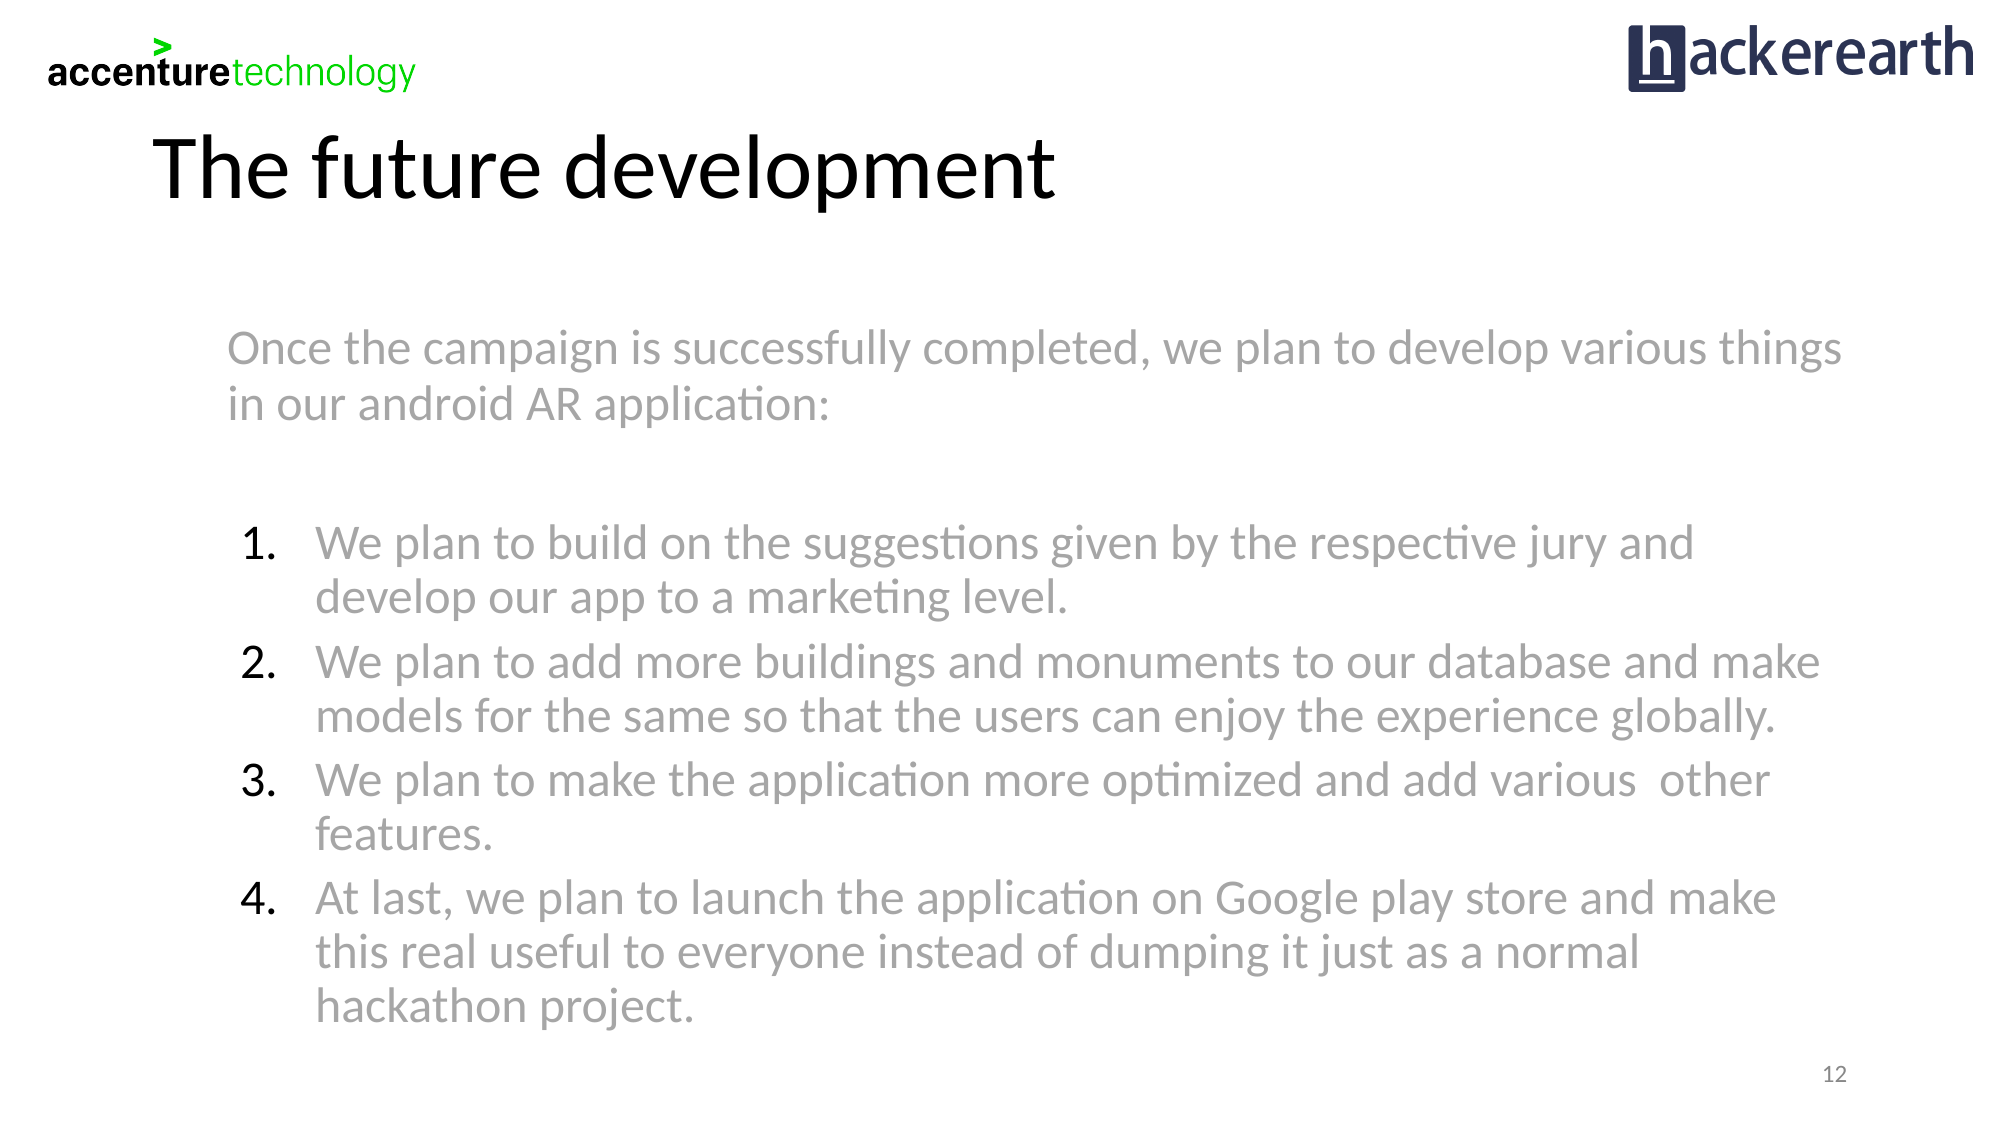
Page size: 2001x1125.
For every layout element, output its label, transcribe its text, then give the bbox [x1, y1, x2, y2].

list Once the campaign is successfully completed, we plan to develop various things in our android AR application: We plan to build on the suggestions given by the respective jury and develop our app to a marketing level. We plan to add more buildings and monuments to our database and make models for the same so that the users can enjoy the experience globally. We plan to make the application more optimized and add various other features. At last, we plan to launch the application on Google play store and make this real useful to everyone instead of dumping it just as a normal hackathon project. [137, 299, 1863, 1014]
title The future development [137, 59, 1863, 278]
slide_number 12 [1412, 1042, 1863, 1103]
picture [1624, 23, 1976, 94]
picture [45, 32, 418, 98]
